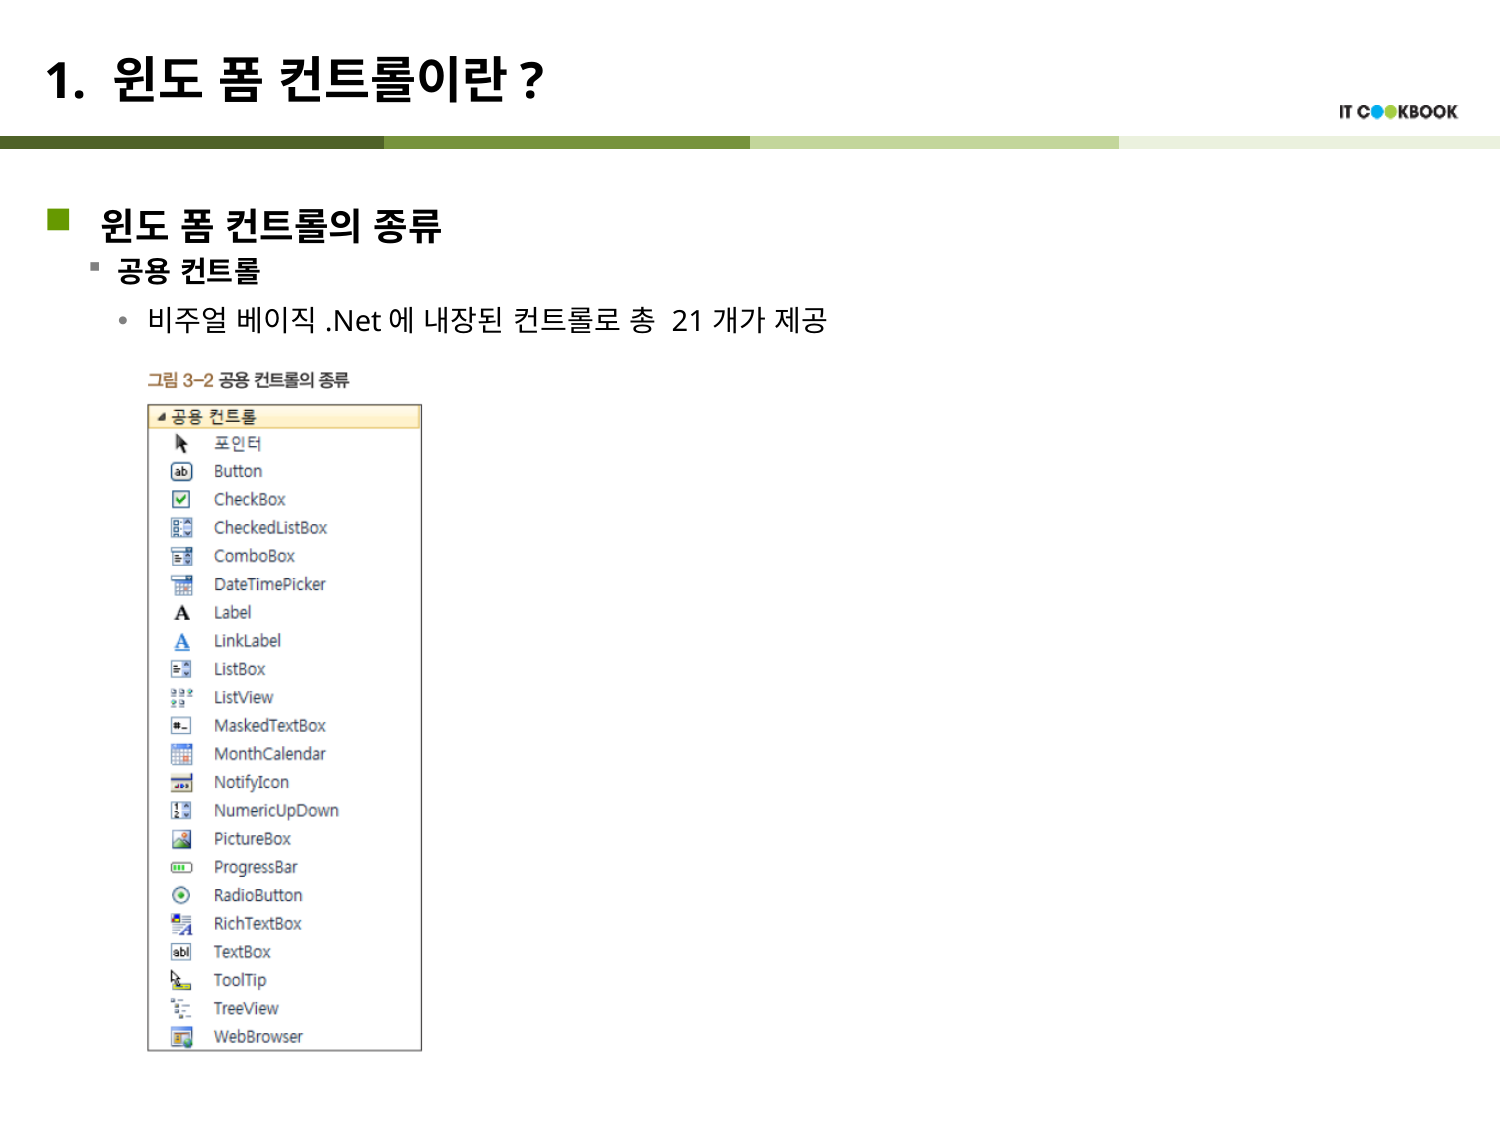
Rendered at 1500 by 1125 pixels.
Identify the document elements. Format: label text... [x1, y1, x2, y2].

picture [1340, 105, 1459, 120]
picture [147, 367, 433, 1065]
title 1. 윈도 폼 컨트롤이란? [29, 32, 1312, 124]
list 윈도 폼 컨트롤의 종류 공용 컨트롤 비주얼 베이직.Net에 내장된 컨트롤로 총 21개가 제공 [29, 172, 1459, 1095]
